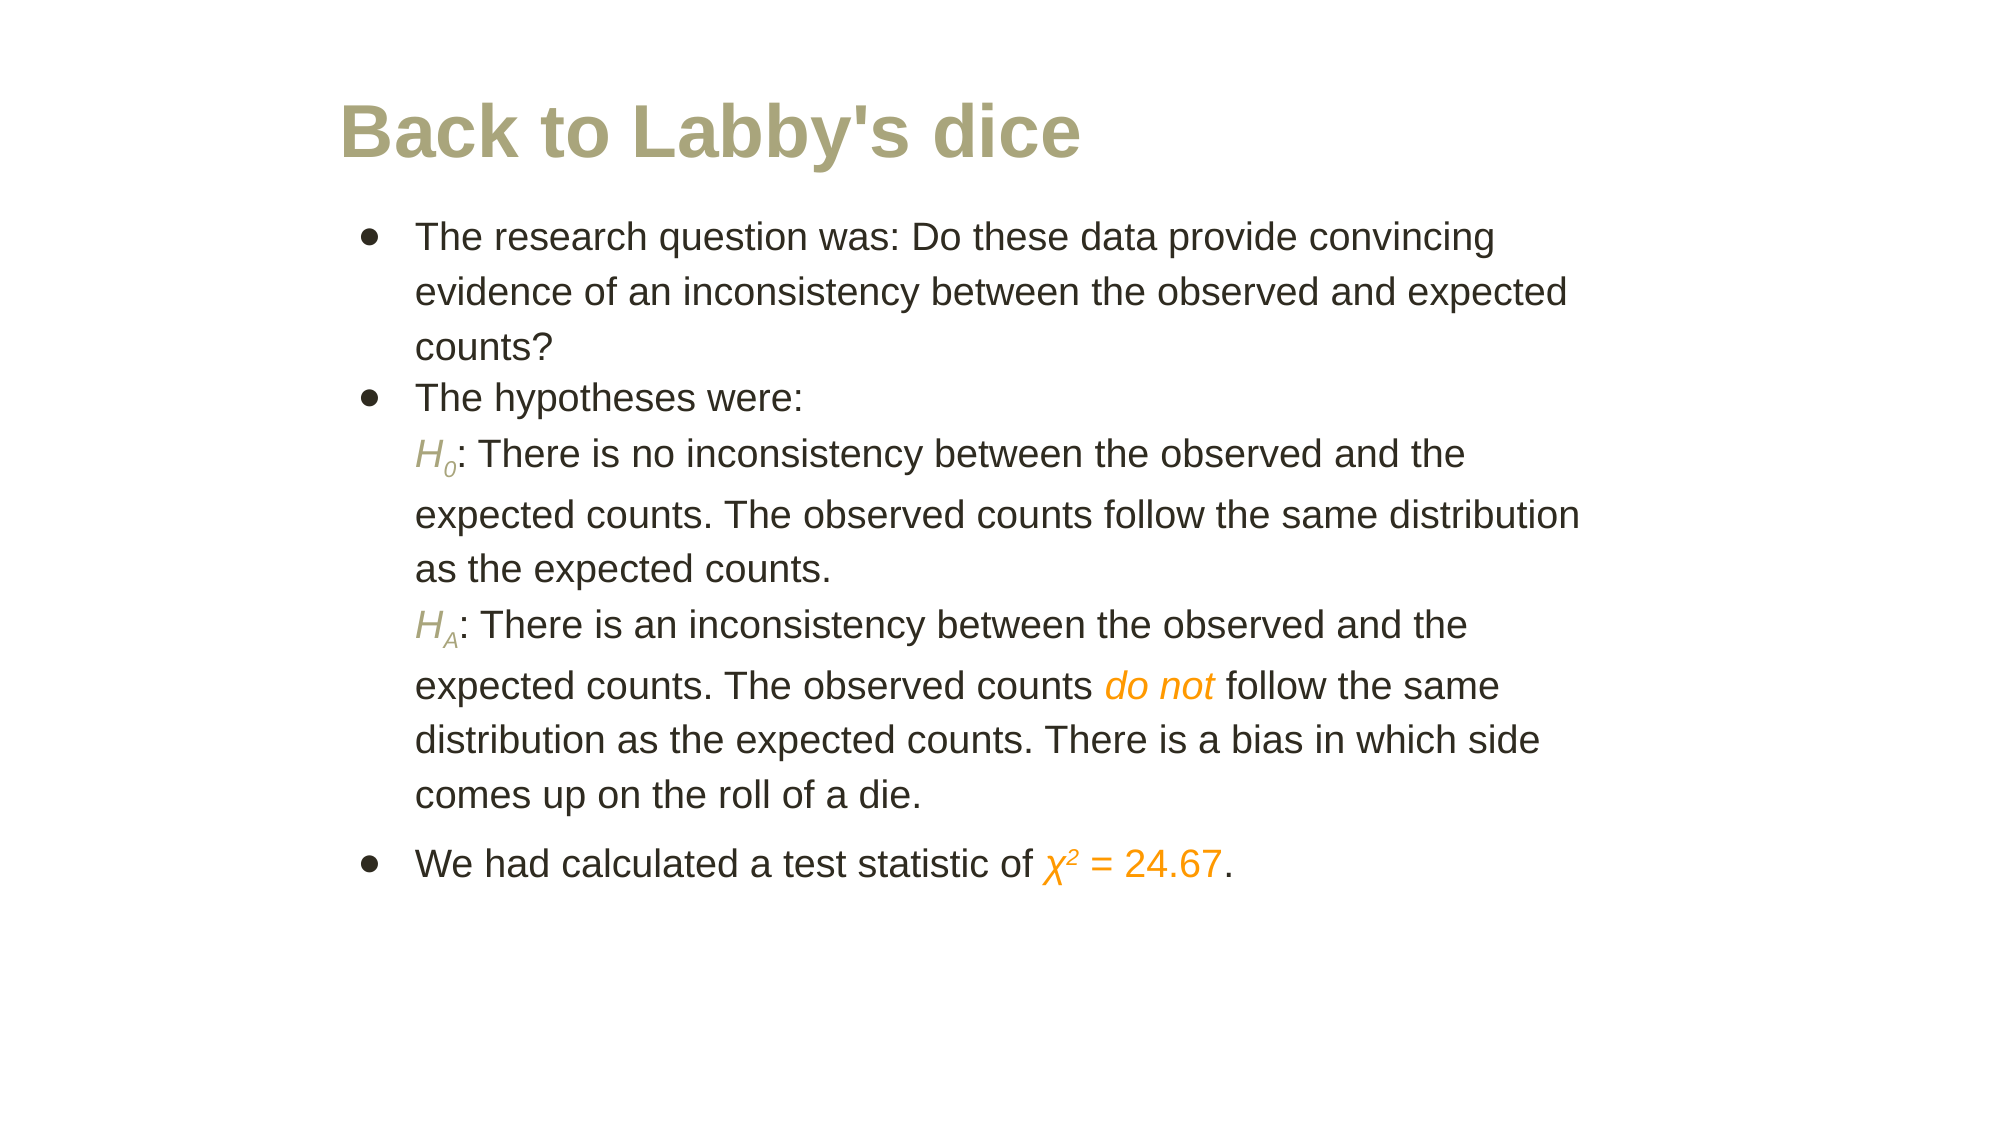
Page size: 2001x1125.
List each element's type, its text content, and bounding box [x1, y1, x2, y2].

title Back to Labby's dice [324, 0, 1675, 188]
list The research question was: Do these data provide convincing evidence of an inconsistency between the observed and expected counts? [325, 189, 1609, 325]
list The hypotheses were: H0: There is no inconsistency between the observed and the expected counts. The observed counts follow the same distribution as the expected counts. HA: There is an inconsistency between the observed and the expected counts. The observed counts do not follow the same distribution as the expected counts. There is a bias in which side comes up on the roll of a die. [325, 349, 1609, 815]
list We had calculated a test statistic of χ2 = 24.67. [325, 815, 1609, 899]
